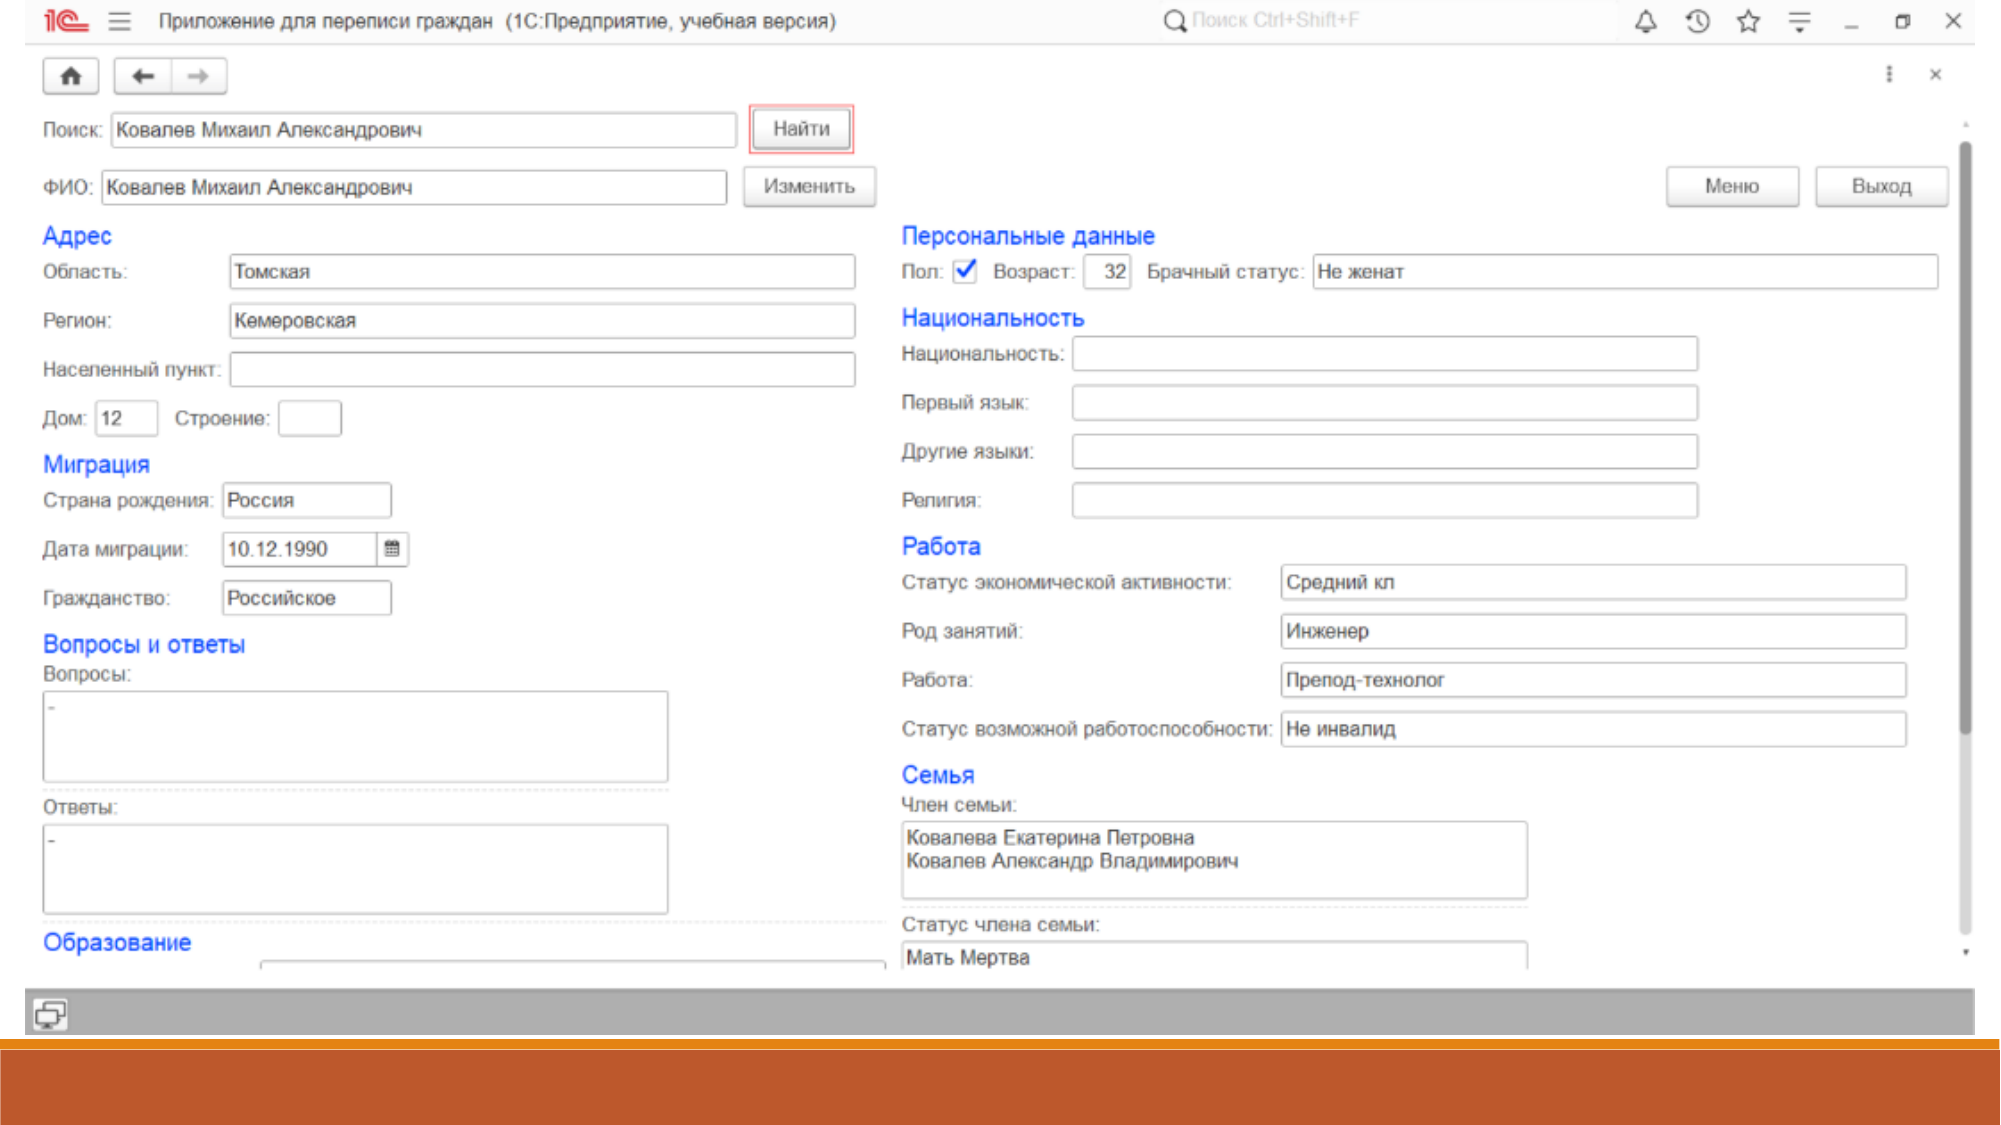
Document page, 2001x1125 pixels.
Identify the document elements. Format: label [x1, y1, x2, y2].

picture [24, 0, 1975, 1036]
